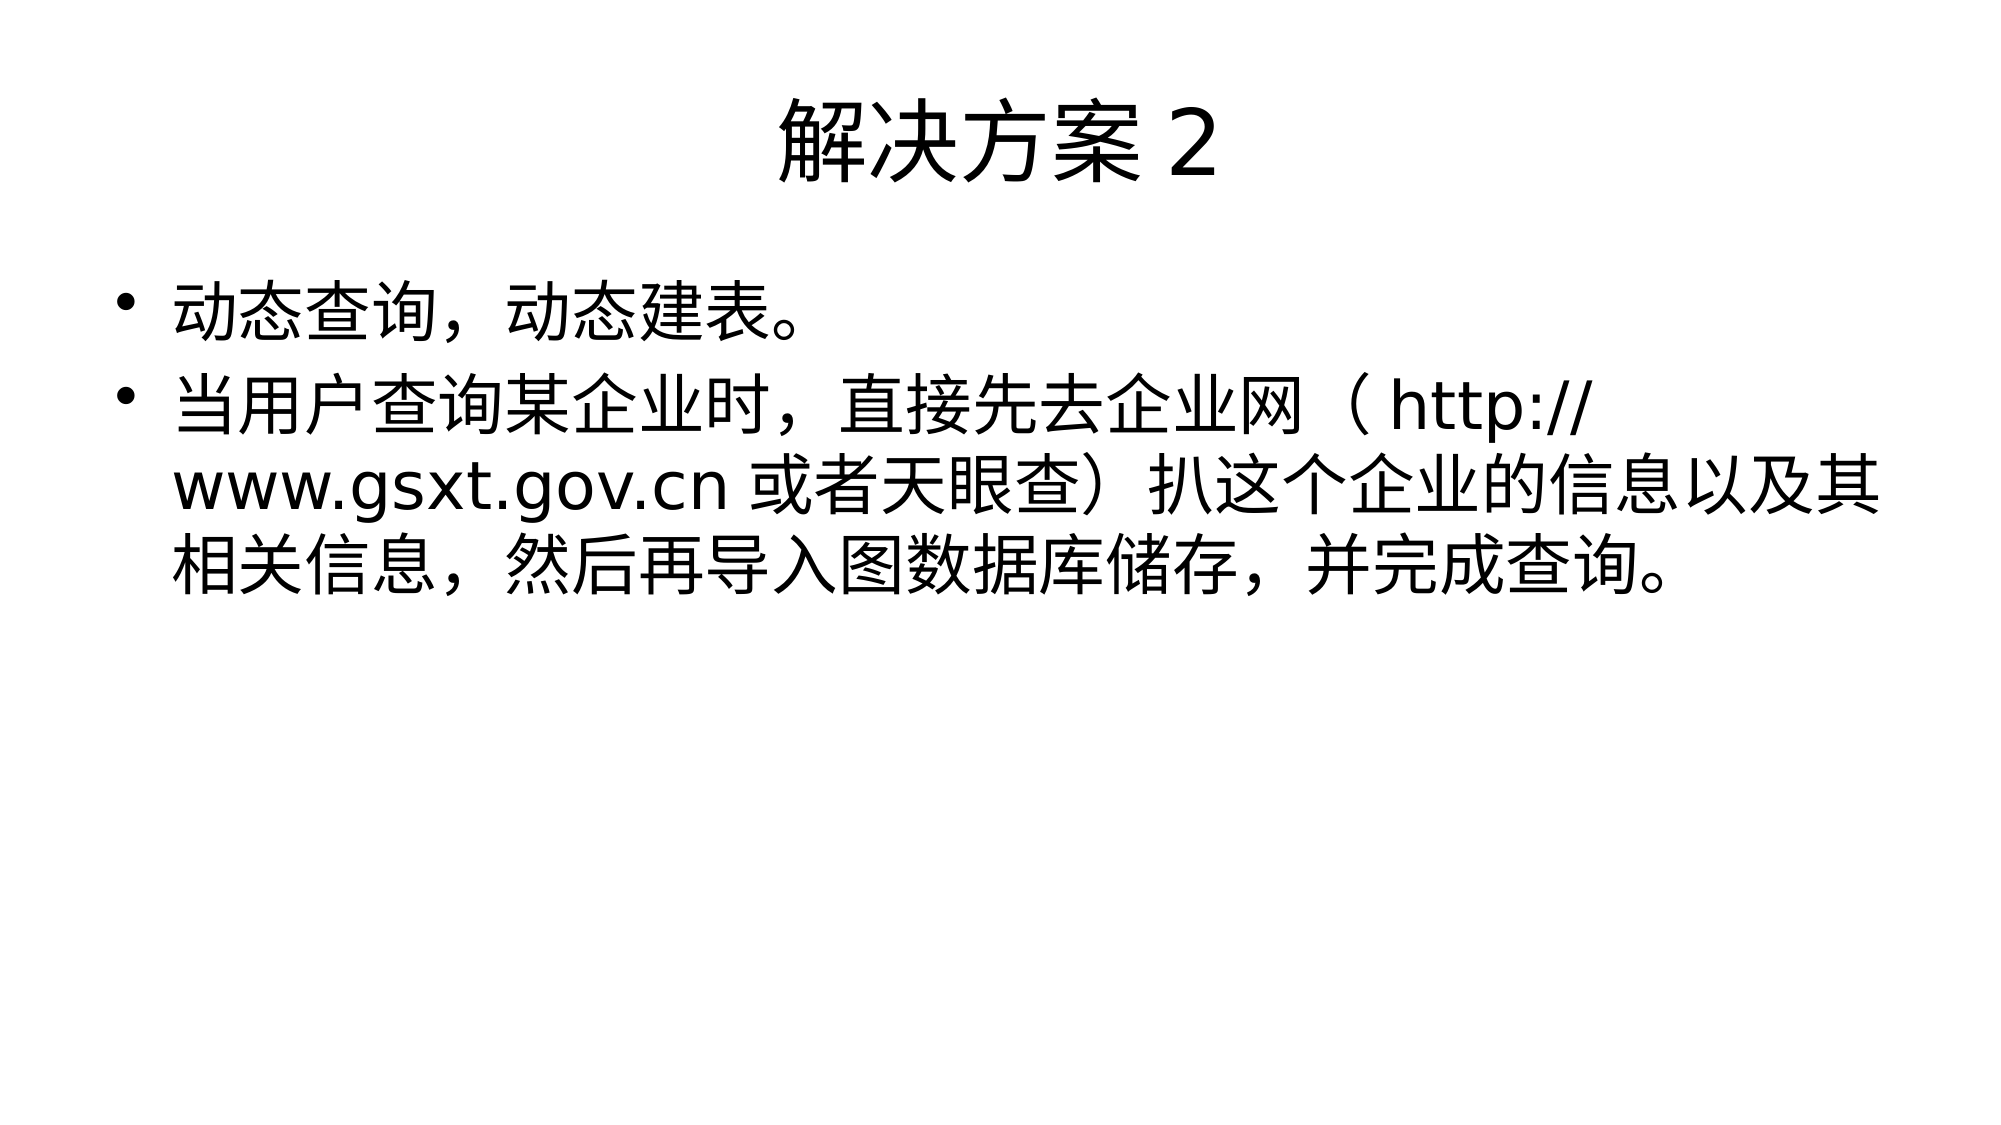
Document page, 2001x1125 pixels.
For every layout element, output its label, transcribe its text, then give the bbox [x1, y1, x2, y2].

title 解决方案2 [99, 44, 1901, 233]
list 动态查询，动态建表。 当用户查询某企业时，直接先去企业网（http://www.gsxt.gov.cn或者天眼查）扒这个企业的信息以及其相关信息，然后再导入图数据库储存，并完成查询。 [99, 262, 1901, 1006]
